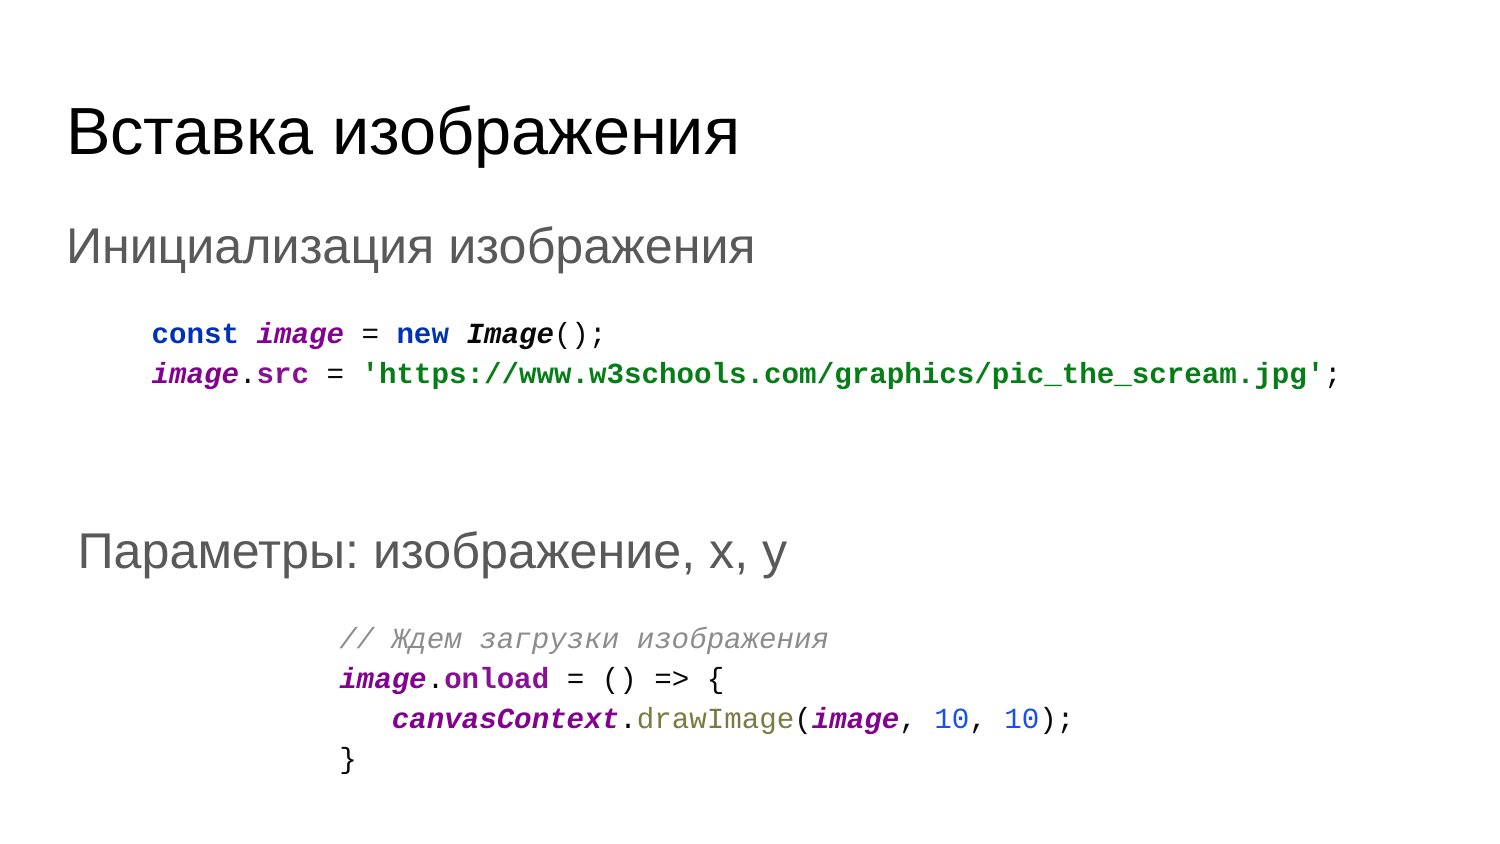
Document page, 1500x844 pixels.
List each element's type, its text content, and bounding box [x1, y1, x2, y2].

text_box // Ждем загрузки изображения image.onload = () => { canvasContext.drawImage(image, 10, 10); } [324, 599, 1176, 771]
title Вставка изображения [51, 72, 1449, 167]
text_box const image = new Image(); image.src = 'https://www.w3schools.com/graphics/pic_the_scream.jpg'; [136, 294, 1364, 422]
list Параметры: изображение, x, y [62, 494, 1461, 599]
list Инициализация изображения [51, 189, 1449, 294]
